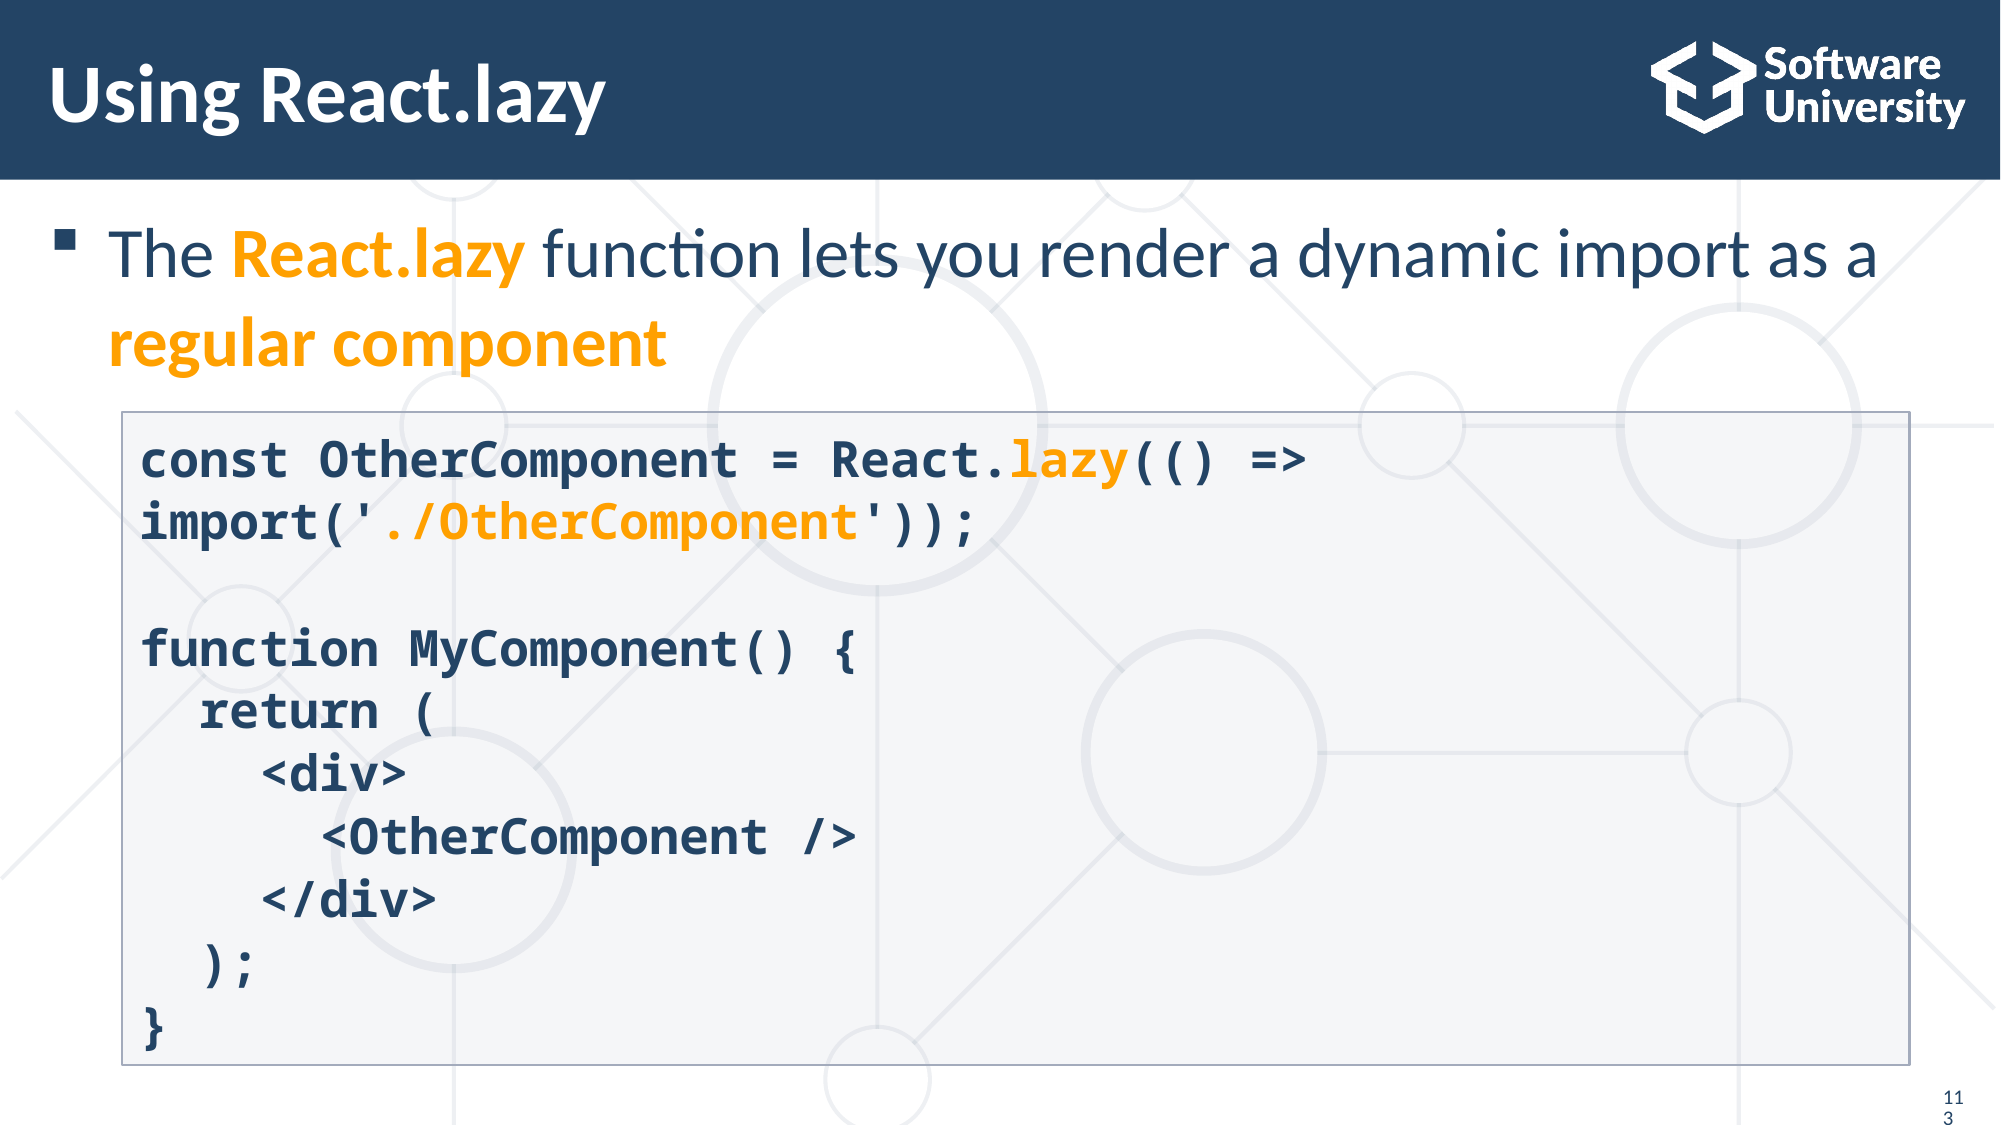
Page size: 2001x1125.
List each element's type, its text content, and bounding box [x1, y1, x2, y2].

slide_number 113 [1927, 1067, 1989, 1117]
title Using React.lazy [31, 16, 1625, 162]
picture [1651, 41, 1966, 134]
text_box const OtherComponent = React.lazy(() => import('./OtherComponent')); function MyComponent() { return ( <div> <OtherComponent /> </div> ); } [122, 412, 1910, 1066]
list The React.lazy function lets you render a dynamic import as a regular component [31, 196, 1970, 1104]
